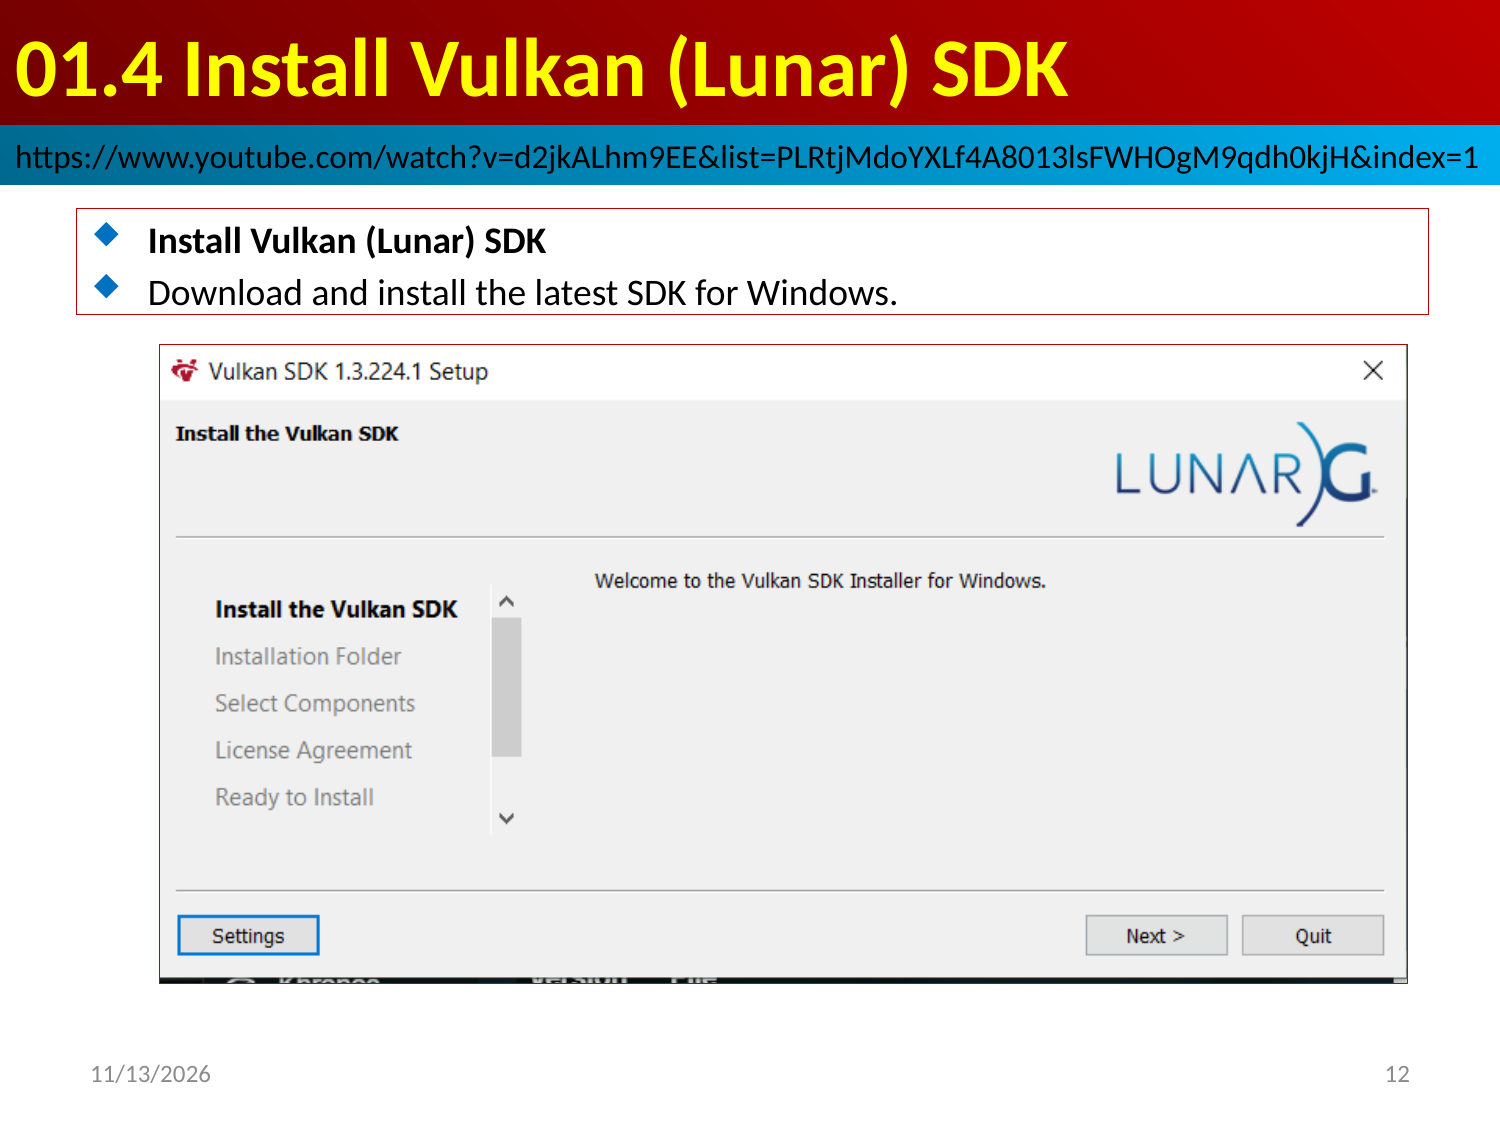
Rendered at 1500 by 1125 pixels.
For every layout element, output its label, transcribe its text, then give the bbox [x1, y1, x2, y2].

slide_number 12 [1074, 1042, 1425, 1103]
title 01.4 Install Vulkan (Lunar) SDK [0, 0, 1500, 125]
picture [159, 344, 1408, 984]
subtitle Install Vulkan (Lunar) SDK Download and install the latest SDK for Windows. [76, 208, 1429, 315]
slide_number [75, 1042, 425, 1103]
text_box https://www.youtube.com/watch?v=d2jkALhm9EE&list=PLRtjMdoYXLf4A8013lsFWHOgM9qdh0kjH&index=1 [0, 125, 1500, 185]
